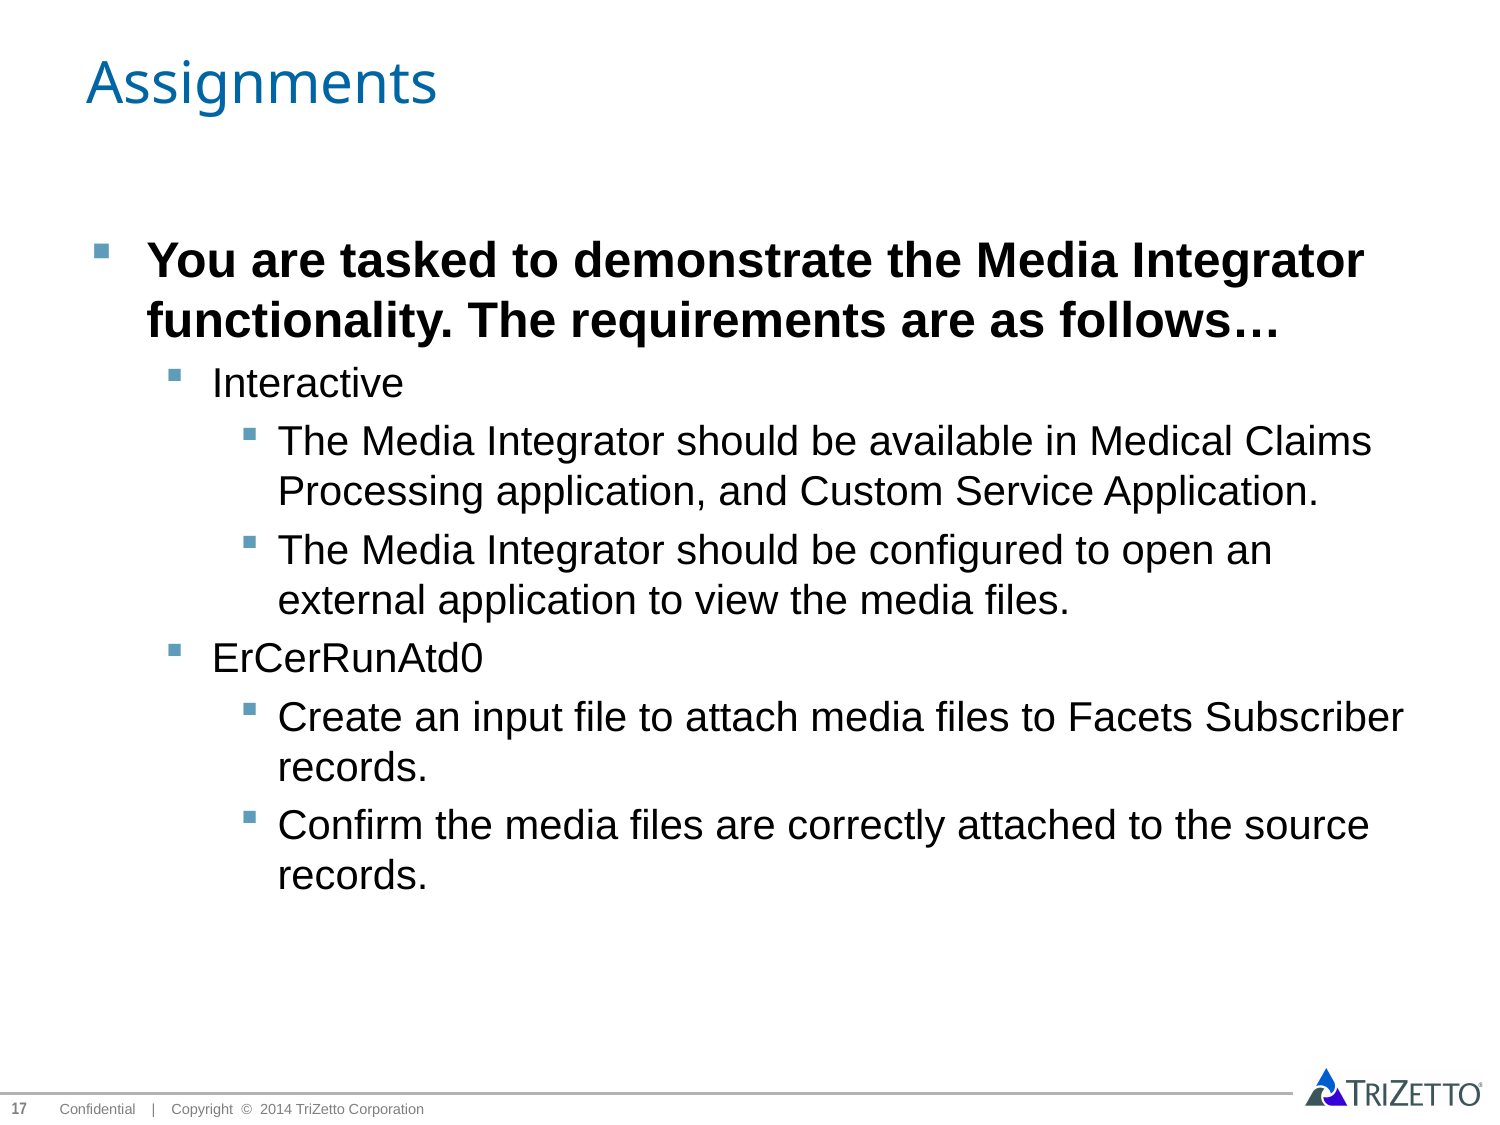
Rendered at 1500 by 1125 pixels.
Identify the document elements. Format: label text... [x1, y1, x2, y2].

title Assignments [71, 44, 1430, 126]
list You are tasked to demonstrate the Media Integrator functionality. The requirements are as follows… Interactive The Media Integrator should be available in Medical Claims Processing application, and Custom Service Application. The Media Integrator should be configured to open an external application to view the media files. ErCerRunAtd0 Create an input file to attach media files to Facets Subscriber records. Confirm the media files are correctly attached to the source records. [74, 219, 1426, 977]
picture [1305, 1068, 1483, 1106]
